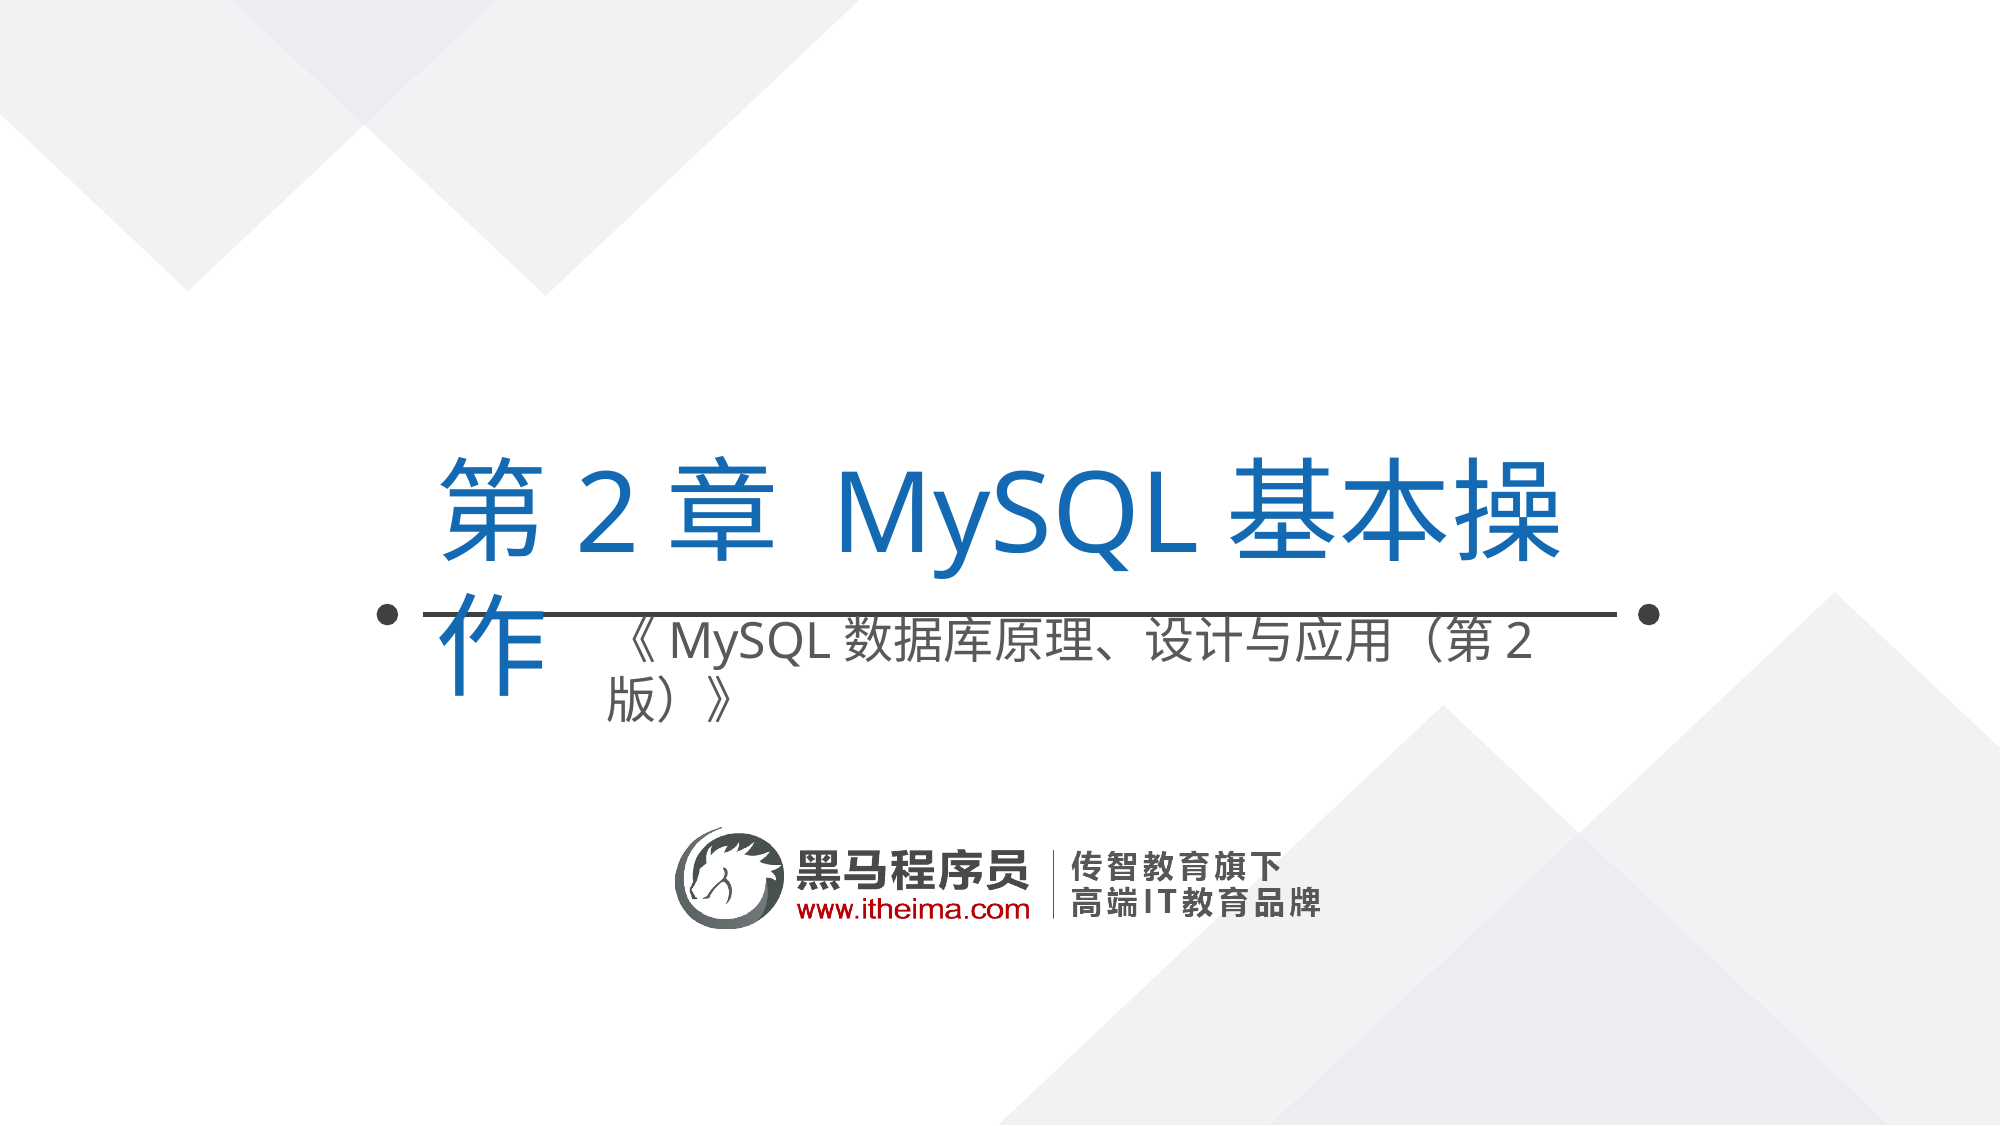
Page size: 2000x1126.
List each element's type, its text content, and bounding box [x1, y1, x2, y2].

picture [675, 827, 1325, 929]
text_box 《MySQL数据库原理、设计与应用（第2版）》 [586, 633, 1650, 704]
text_box 第2章 MySQL基本操作 [421, 432, 1619, 718]
